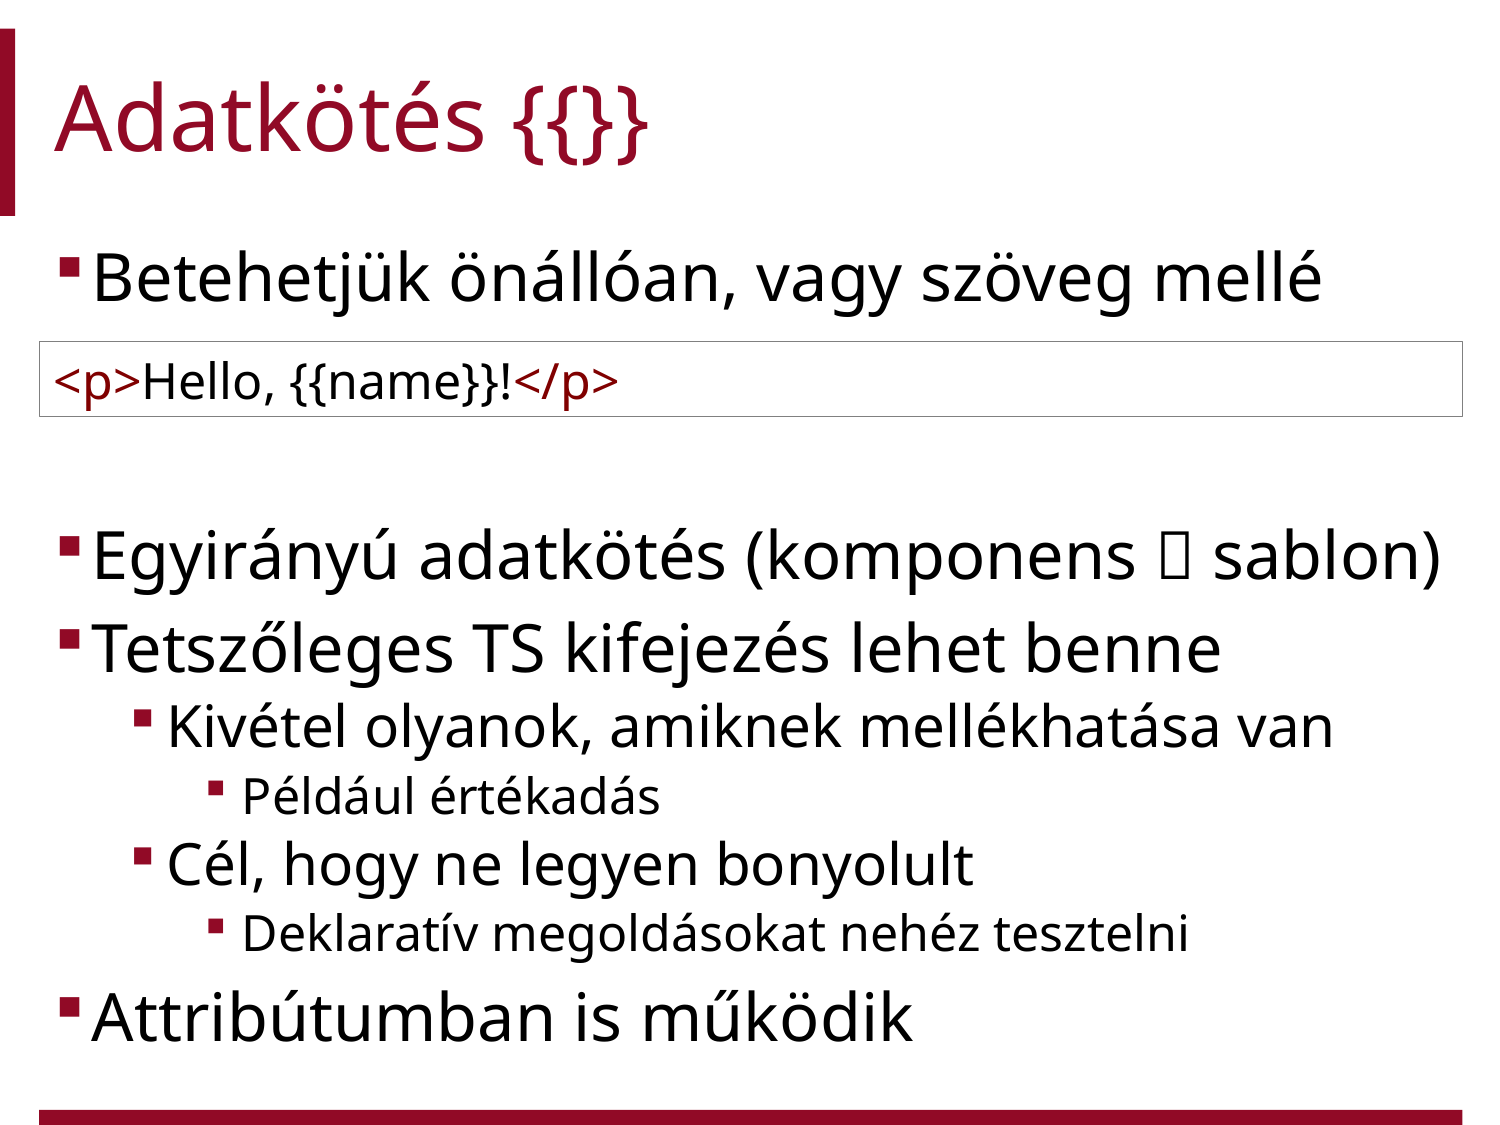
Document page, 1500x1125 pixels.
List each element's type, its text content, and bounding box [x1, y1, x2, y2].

text_box <p>Hello, {{name}}!</p> [39, 341, 1463, 417]
list Betehetjük önállóan, vagy szöveg mellé Egyirányú adatkötés (komponens  sablon) Tetszőleges TS kifejezés lehet benne Kivétel olyanok, amiknek mellékhatása van Például értékadás Cél, hogy ne legyen bonyolult Deklaratív megoldásokat nehéz tesztelni Attribútumban is működik [39, 417, 1463, 1079]
list Betehetjük önállóan, vagy szöveg mellé Egyirányú adatkötés (komponens  sablon) Tetszőleges TS kifejezés lehet benne Kivétel olyanok, amiknek mellékhatása van Például értékadás Cél, hogy ne legyen bonyolult Deklaratív megoldásokat nehéz tesztelni Attribútumban is működik [39, 236, 1463, 341]
title Adatkötés {{}} [39, 28, 1463, 216]
